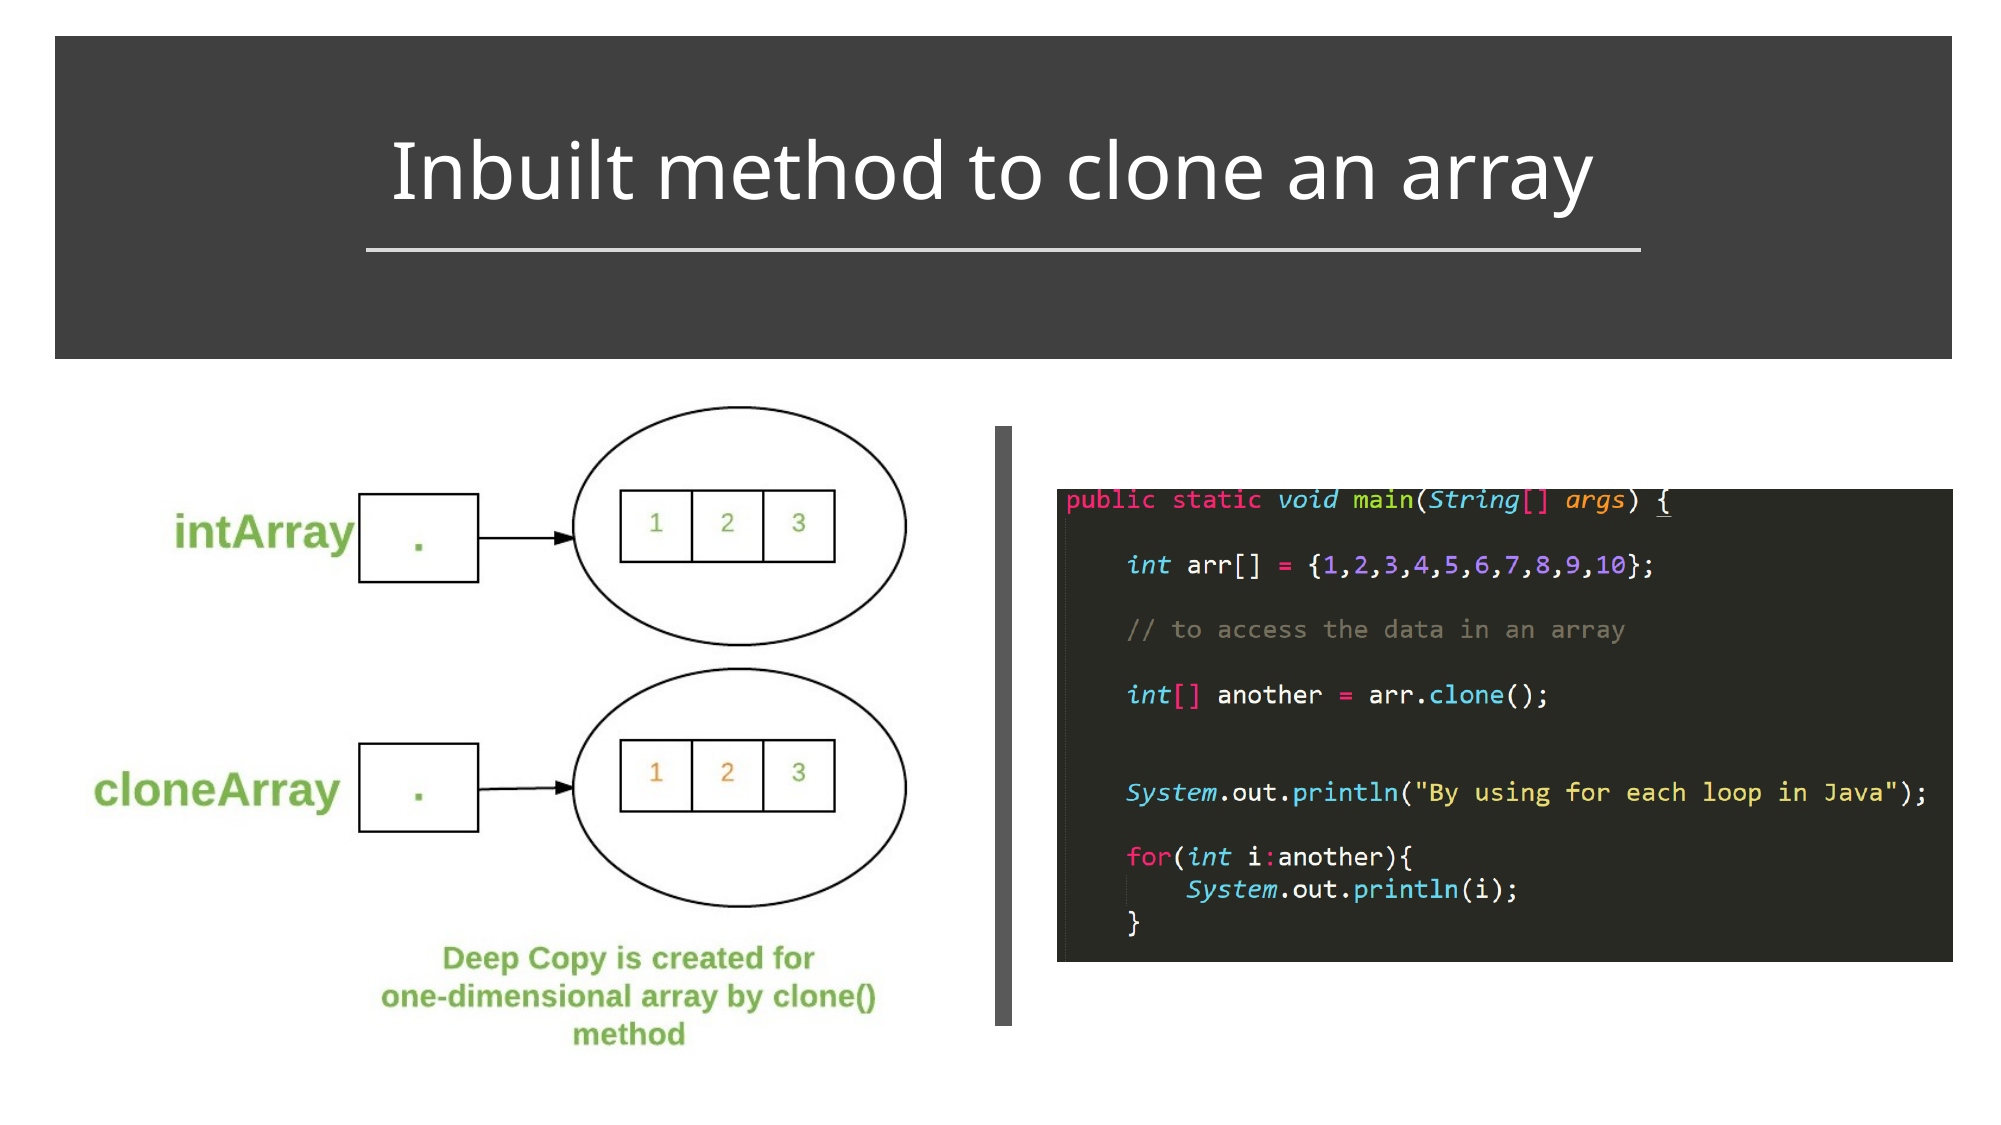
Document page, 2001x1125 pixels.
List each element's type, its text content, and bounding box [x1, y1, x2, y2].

title Inbuilt method to clone an array [89, 71, 1917, 224]
picture [85, 398, 919, 1054]
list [1057, 489, 1953, 962]
text_box [64, 45, 1942, 350]
